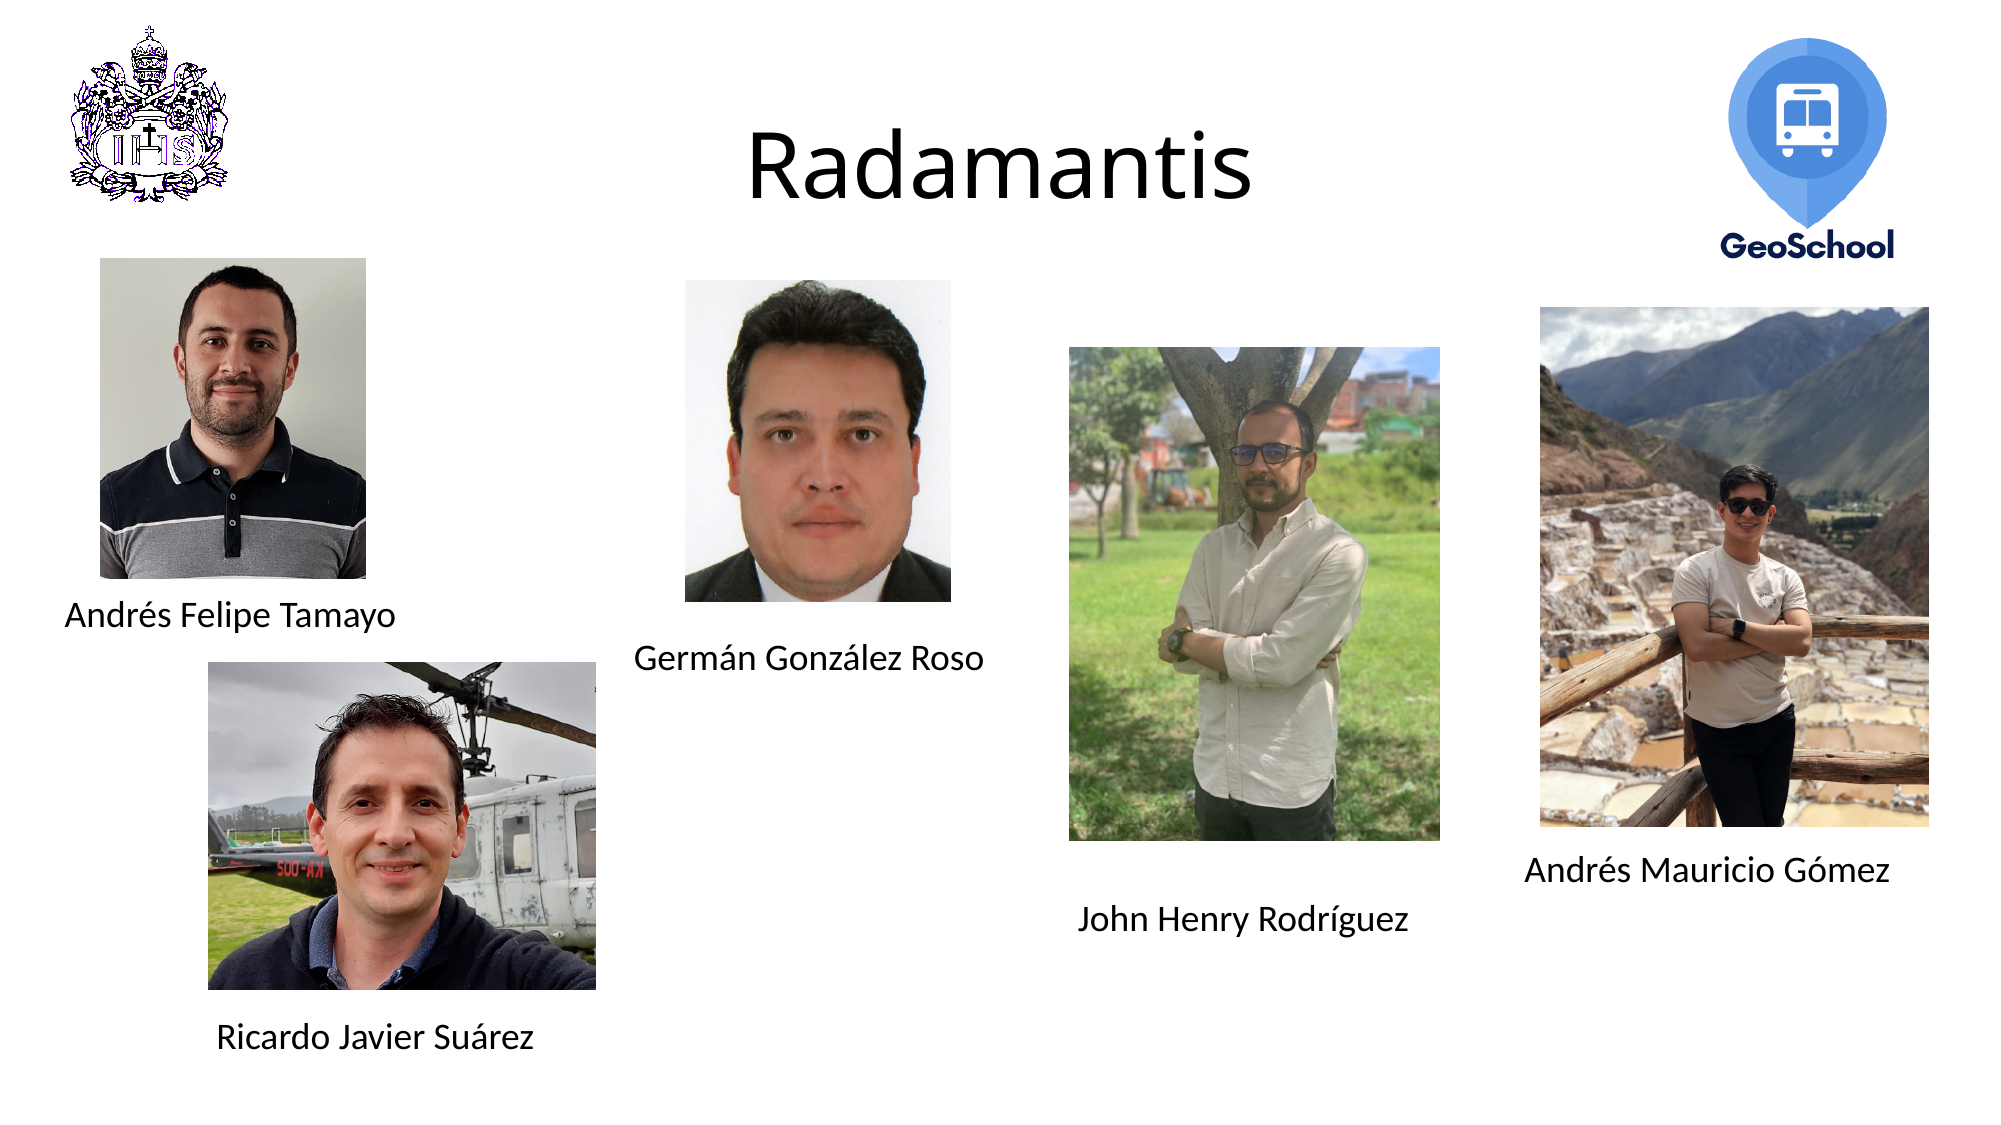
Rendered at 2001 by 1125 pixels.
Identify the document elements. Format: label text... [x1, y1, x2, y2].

picture [1069, 347, 1440, 841]
text_box Germán González Roso [618, 625, 1069, 686]
picture [100, 258, 366, 579]
text_box Ricardo Javier Suárez [201, 1004, 652, 1065]
picture [1540, 0, 2000, 827]
title Radamantis [137, 59, 1569, 278]
text_box John Henry Rodríguez [1062, 886, 1513, 947]
picture [64, 23, 235, 207]
text_box Andrés Felipe Tamayo [49, 582, 500, 643]
picture [685, 280, 951, 602]
picture [207, 661, 596, 990]
text_box Andrés Mauricio Gómez [1509, 837, 1960, 898]
